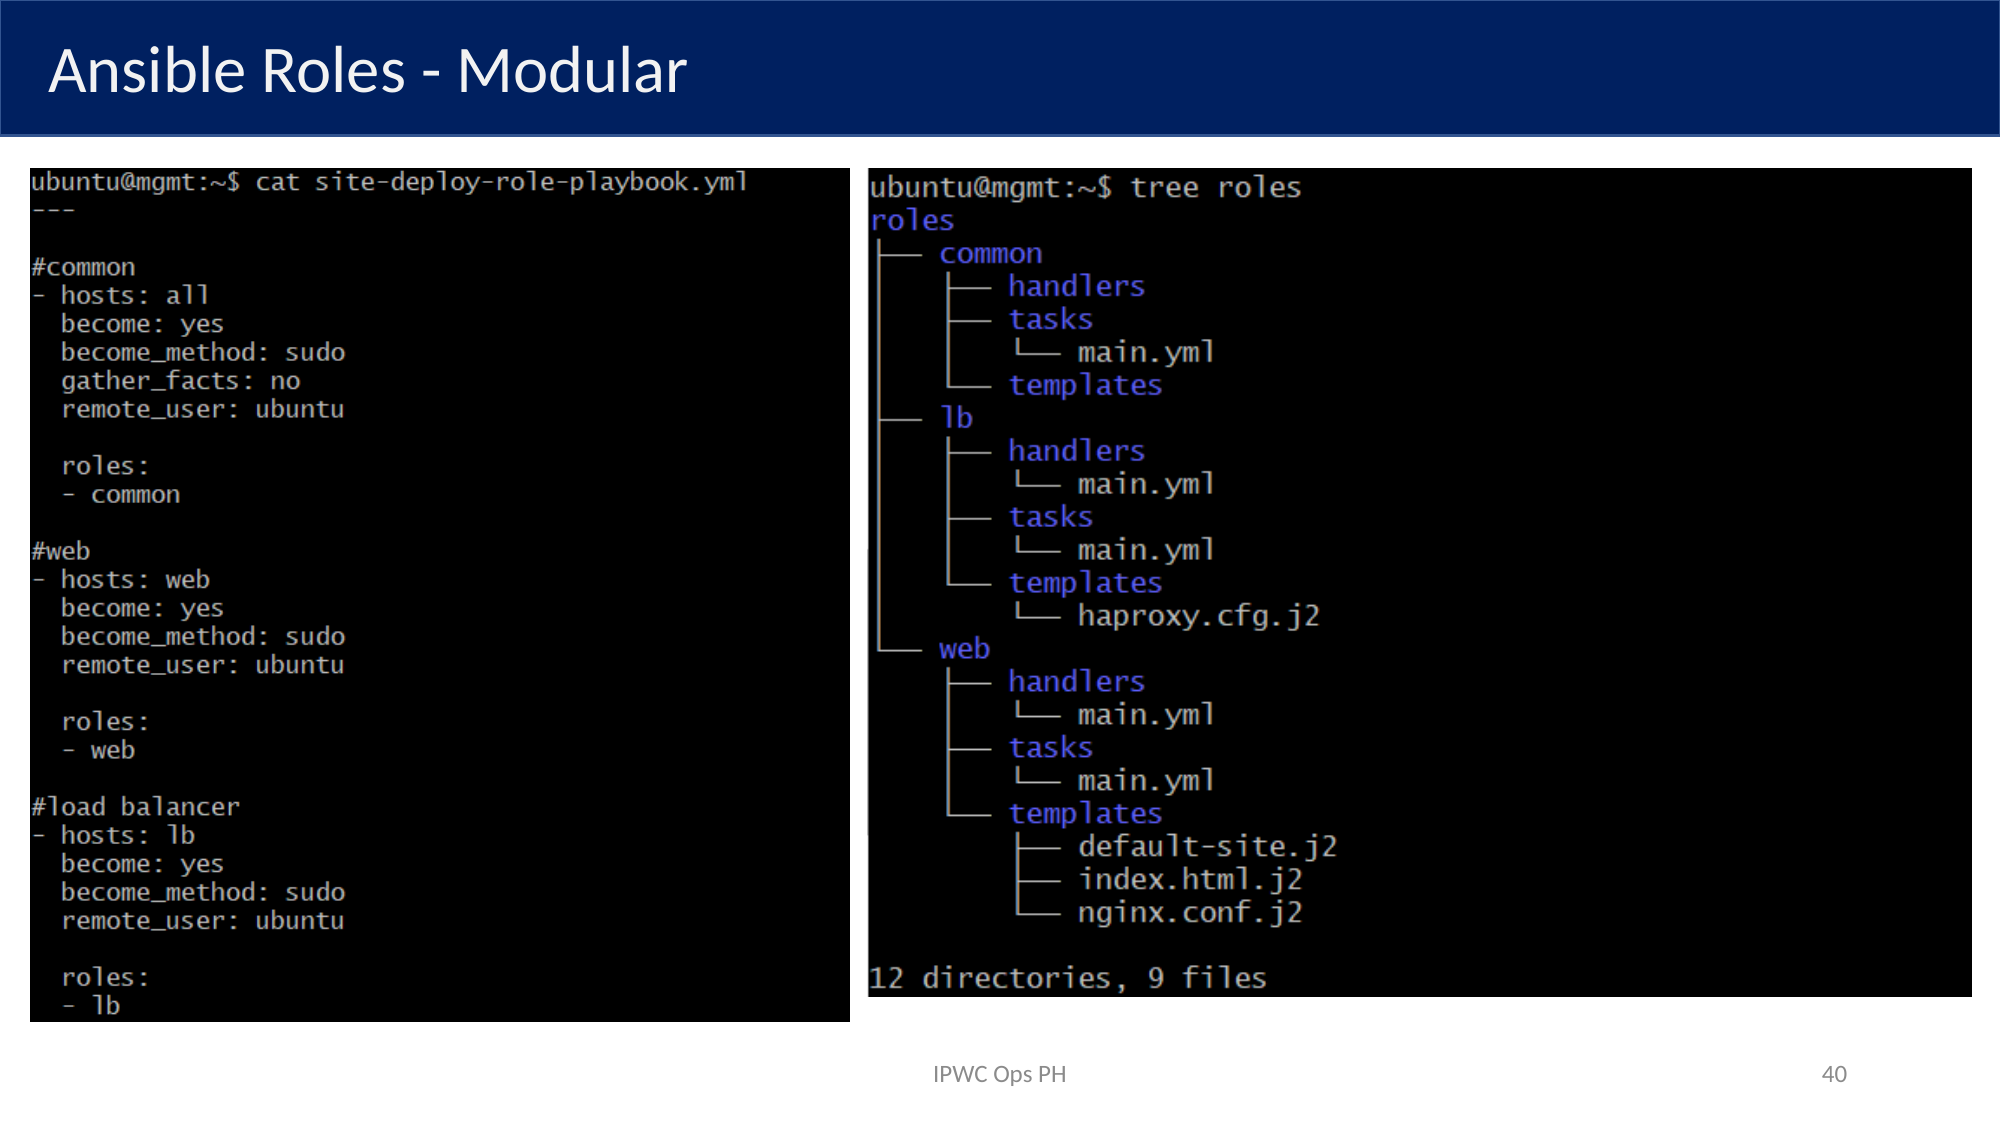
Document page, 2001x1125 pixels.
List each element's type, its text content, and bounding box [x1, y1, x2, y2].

picture [867, 168, 1972, 997]
slide_number 40 [1412, 1042, 1863, 1103]
text_box [0, 0, 2000, 137]
picture [30, 168, 850, 1022]
footer IPWC Ops PH [662, 1042, 1338, 1103]
text_box Ansible Roles - Modular [33, 18, 705, 114]
